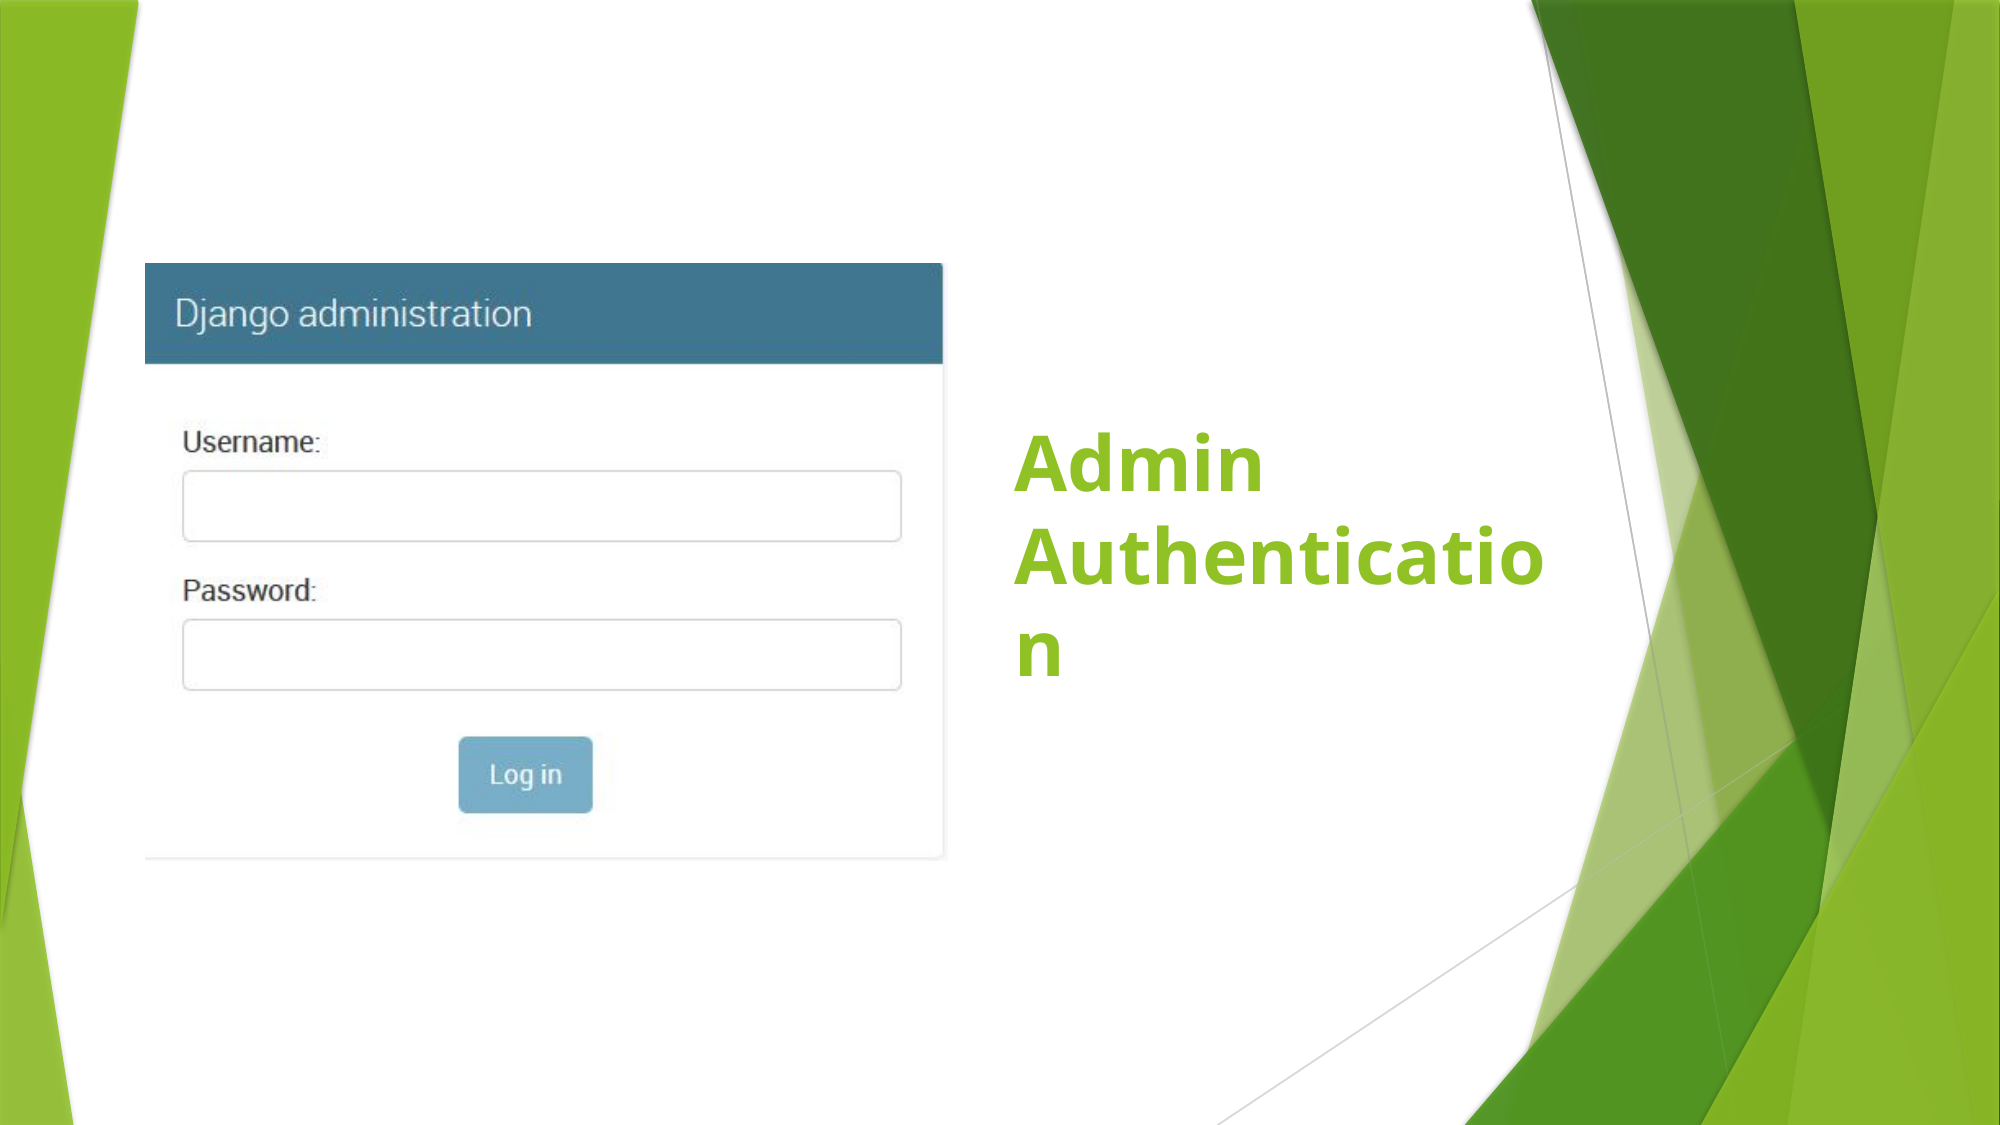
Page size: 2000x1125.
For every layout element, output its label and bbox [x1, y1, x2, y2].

text_box [0, 0, 2000, 1125]
picture [145, 263, 948, 862]
